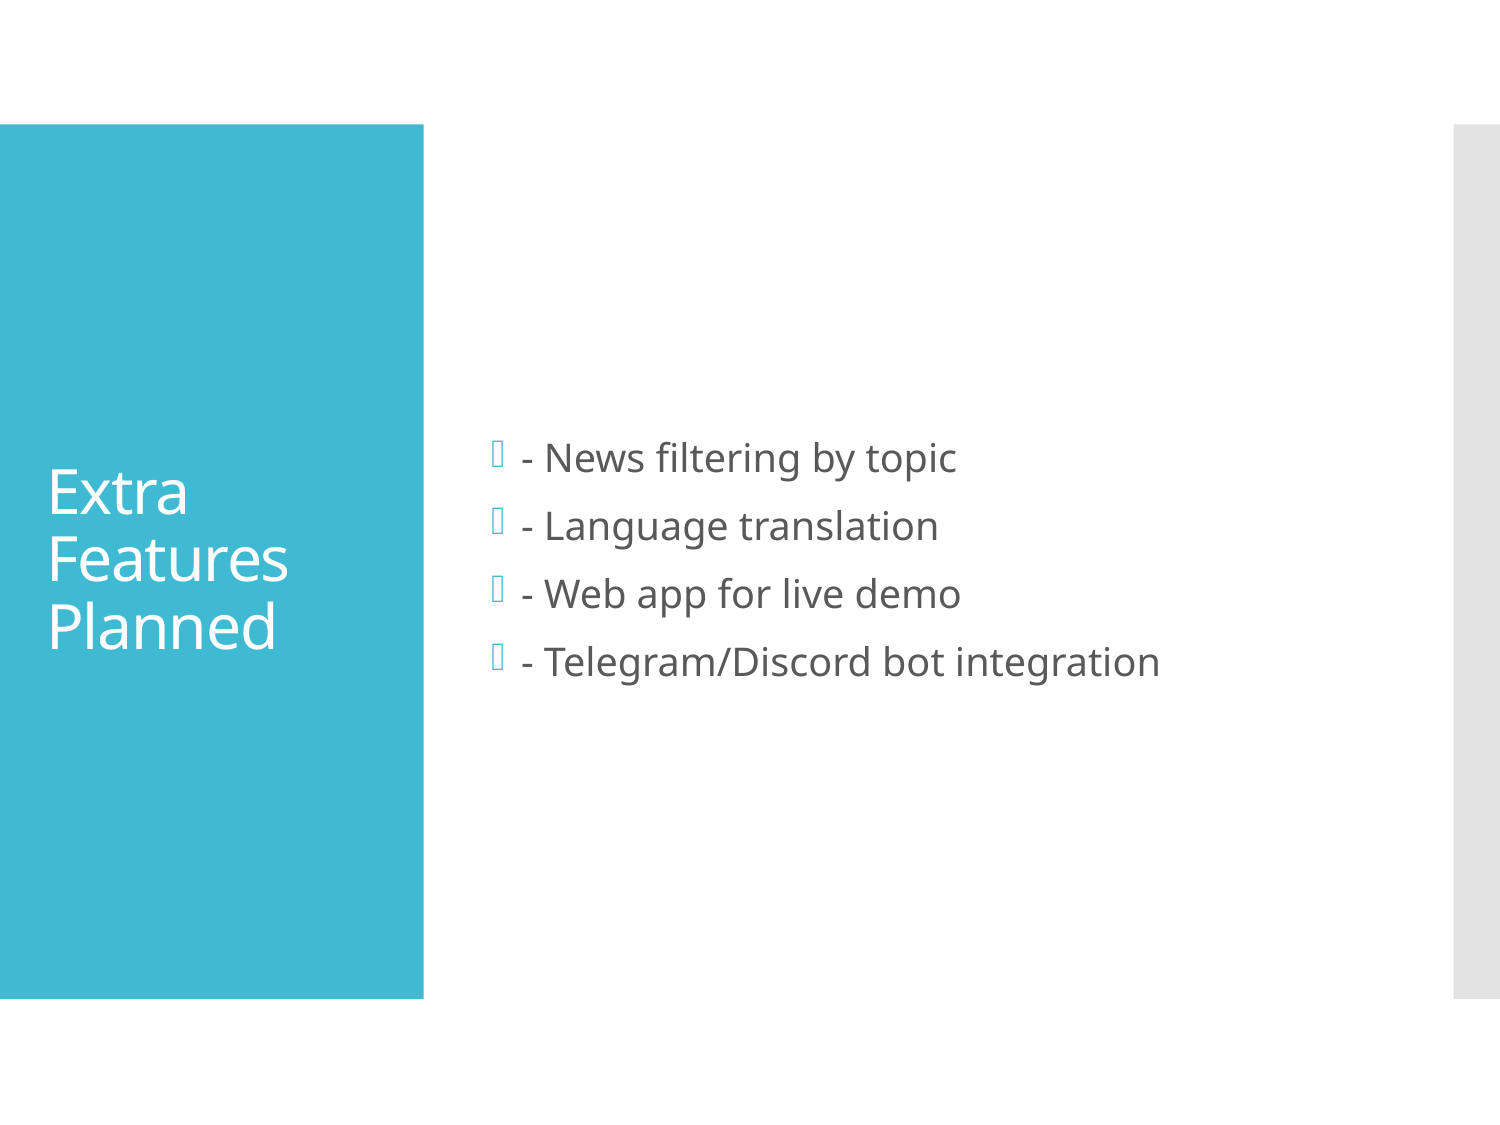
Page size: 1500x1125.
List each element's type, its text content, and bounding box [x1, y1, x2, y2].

title Extra Features Planned [31, 184, 394, 940]
list - News filtering by topic - Language translation - Web app for live demo - Telegram/Discord bot integration [476, 141, 1376, 982]
